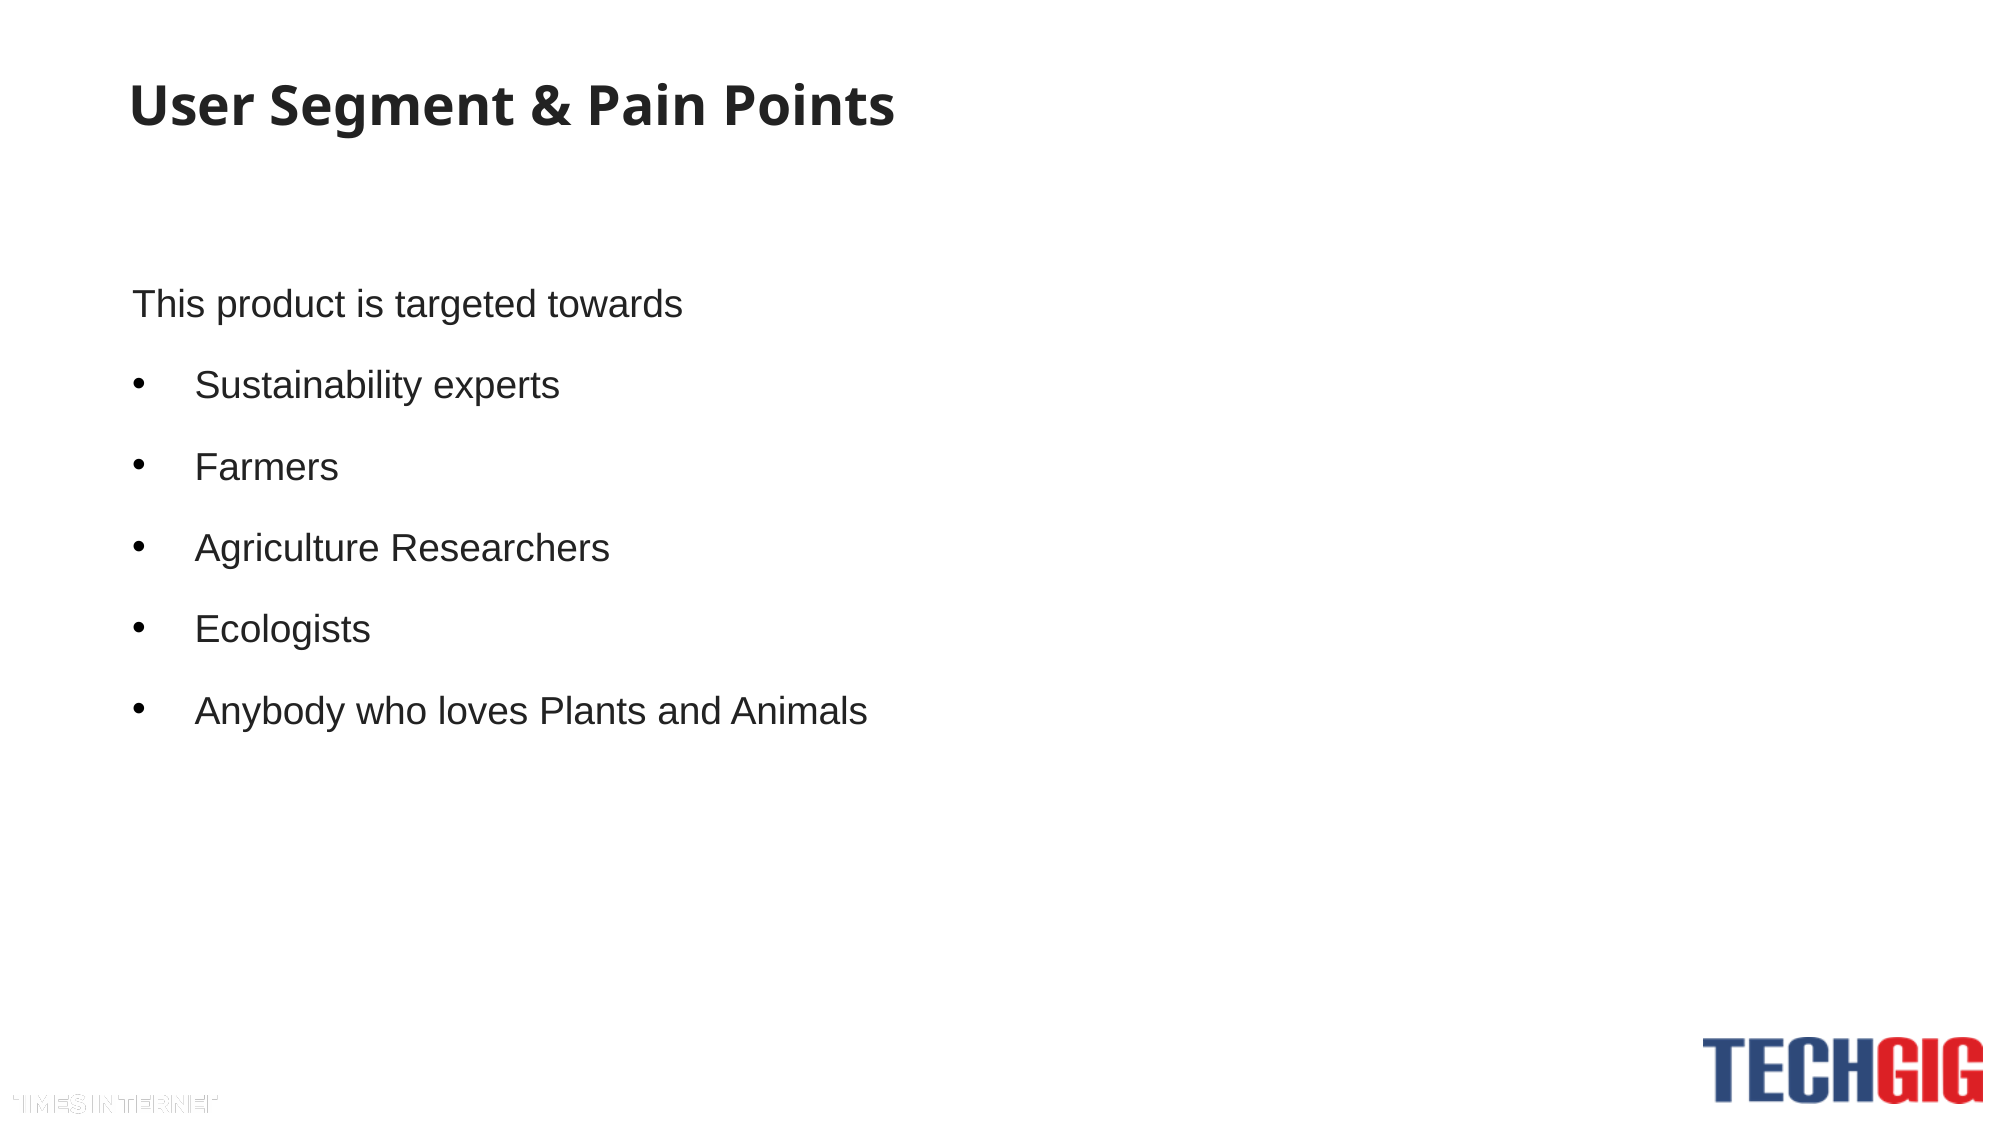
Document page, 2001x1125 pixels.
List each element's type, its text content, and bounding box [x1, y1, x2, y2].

text_box This product is targeted towards Sustainability experts Farmers Agriculture Researchers Ecologists Anybody who loves Plants and Animals [112, 251, 1914, 999]
picture [11, 1091, 219, 1116]
title User Segment & Pain Points [108, 50, 1920, 177]
picture [1703, 1037, 1983, 1104]
